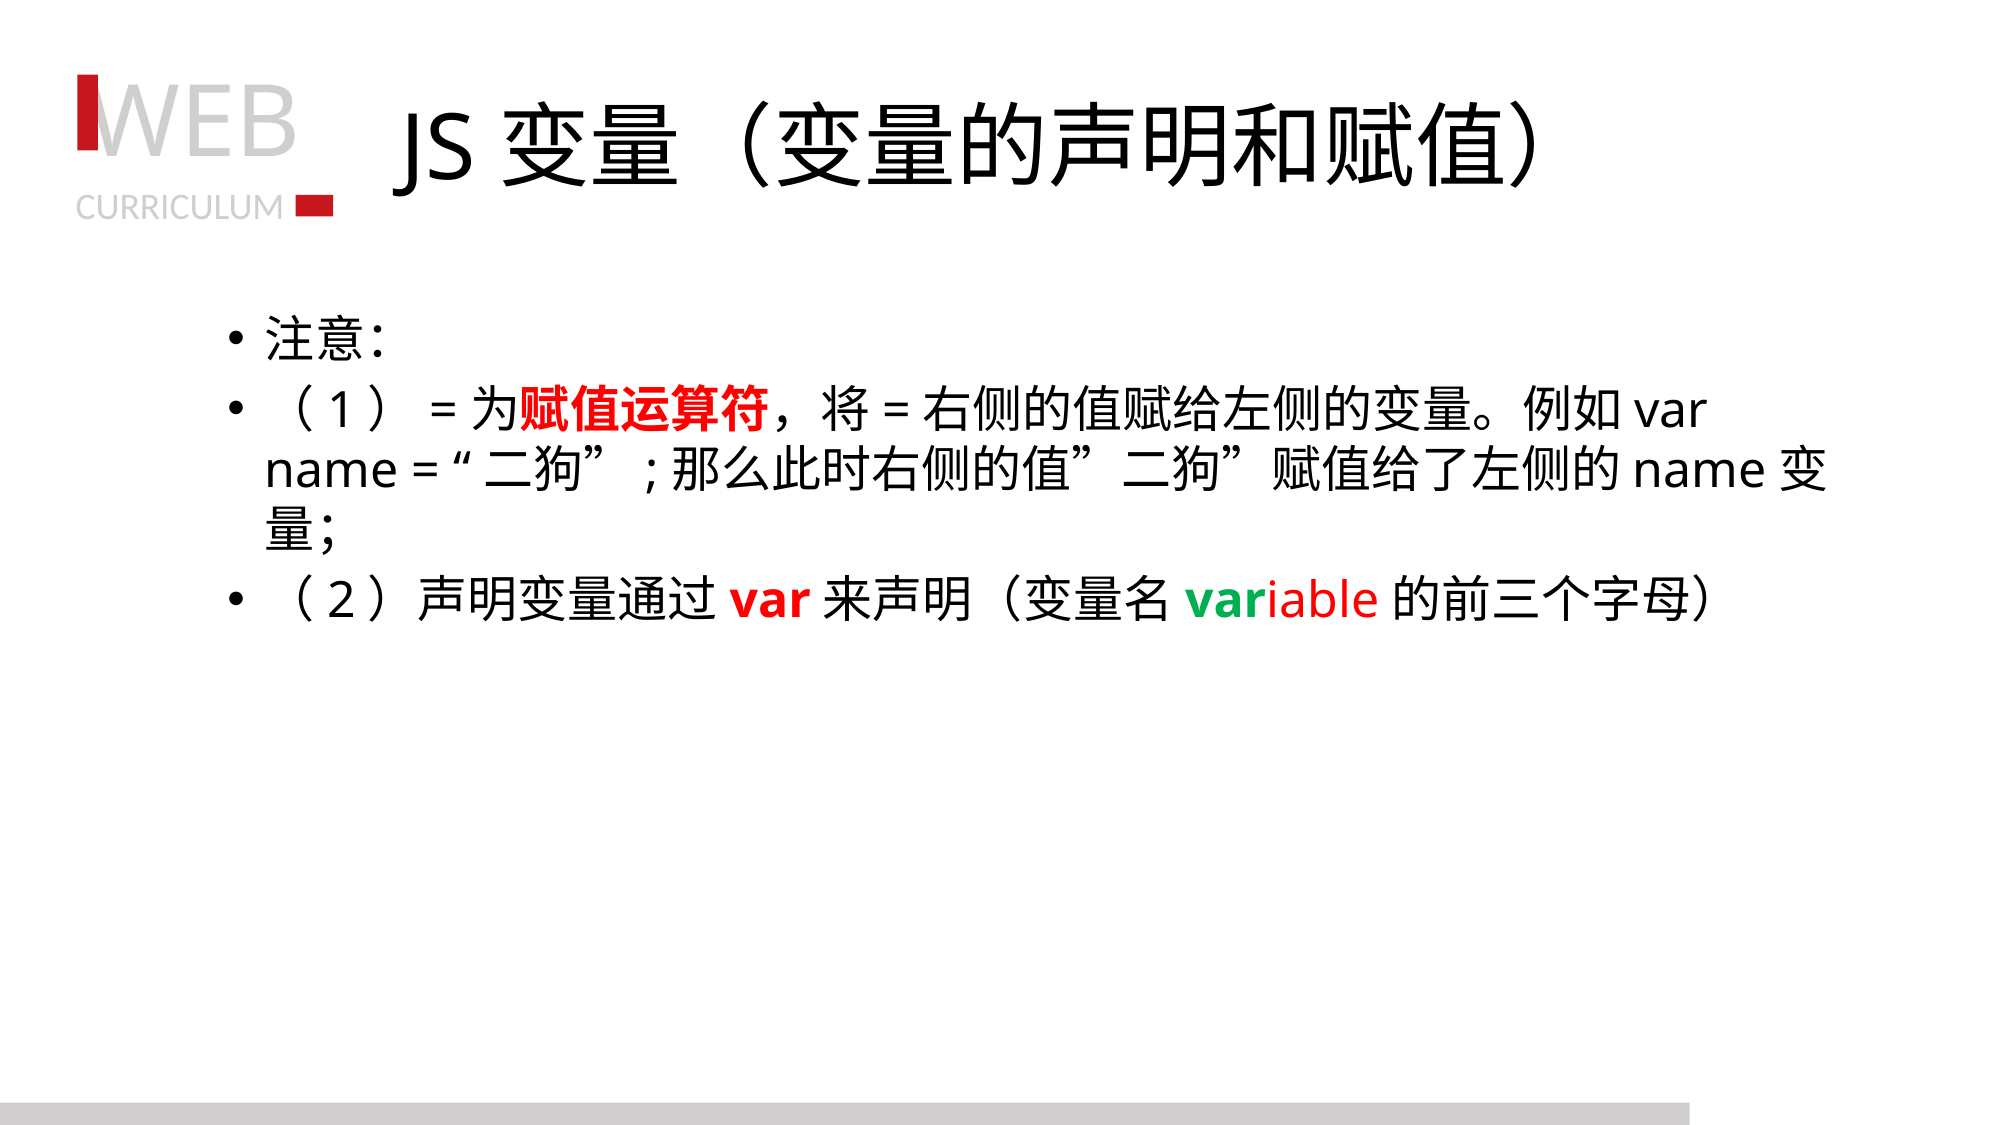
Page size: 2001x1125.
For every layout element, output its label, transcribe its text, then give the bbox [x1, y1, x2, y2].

list 注意： （1）=为赋值运算符，将=右侧的值赋给左侧的变量。例如var name = “二狗”;那么此时右侧的值”二狗”赋值给了左侧的name变量； （2）声明变量通过var来声明（变量名variable的前三个字母） [137, 299, 1863, 1014]
title JS变量（变量的声明和赋值） [137, 59, 1863, 241]
